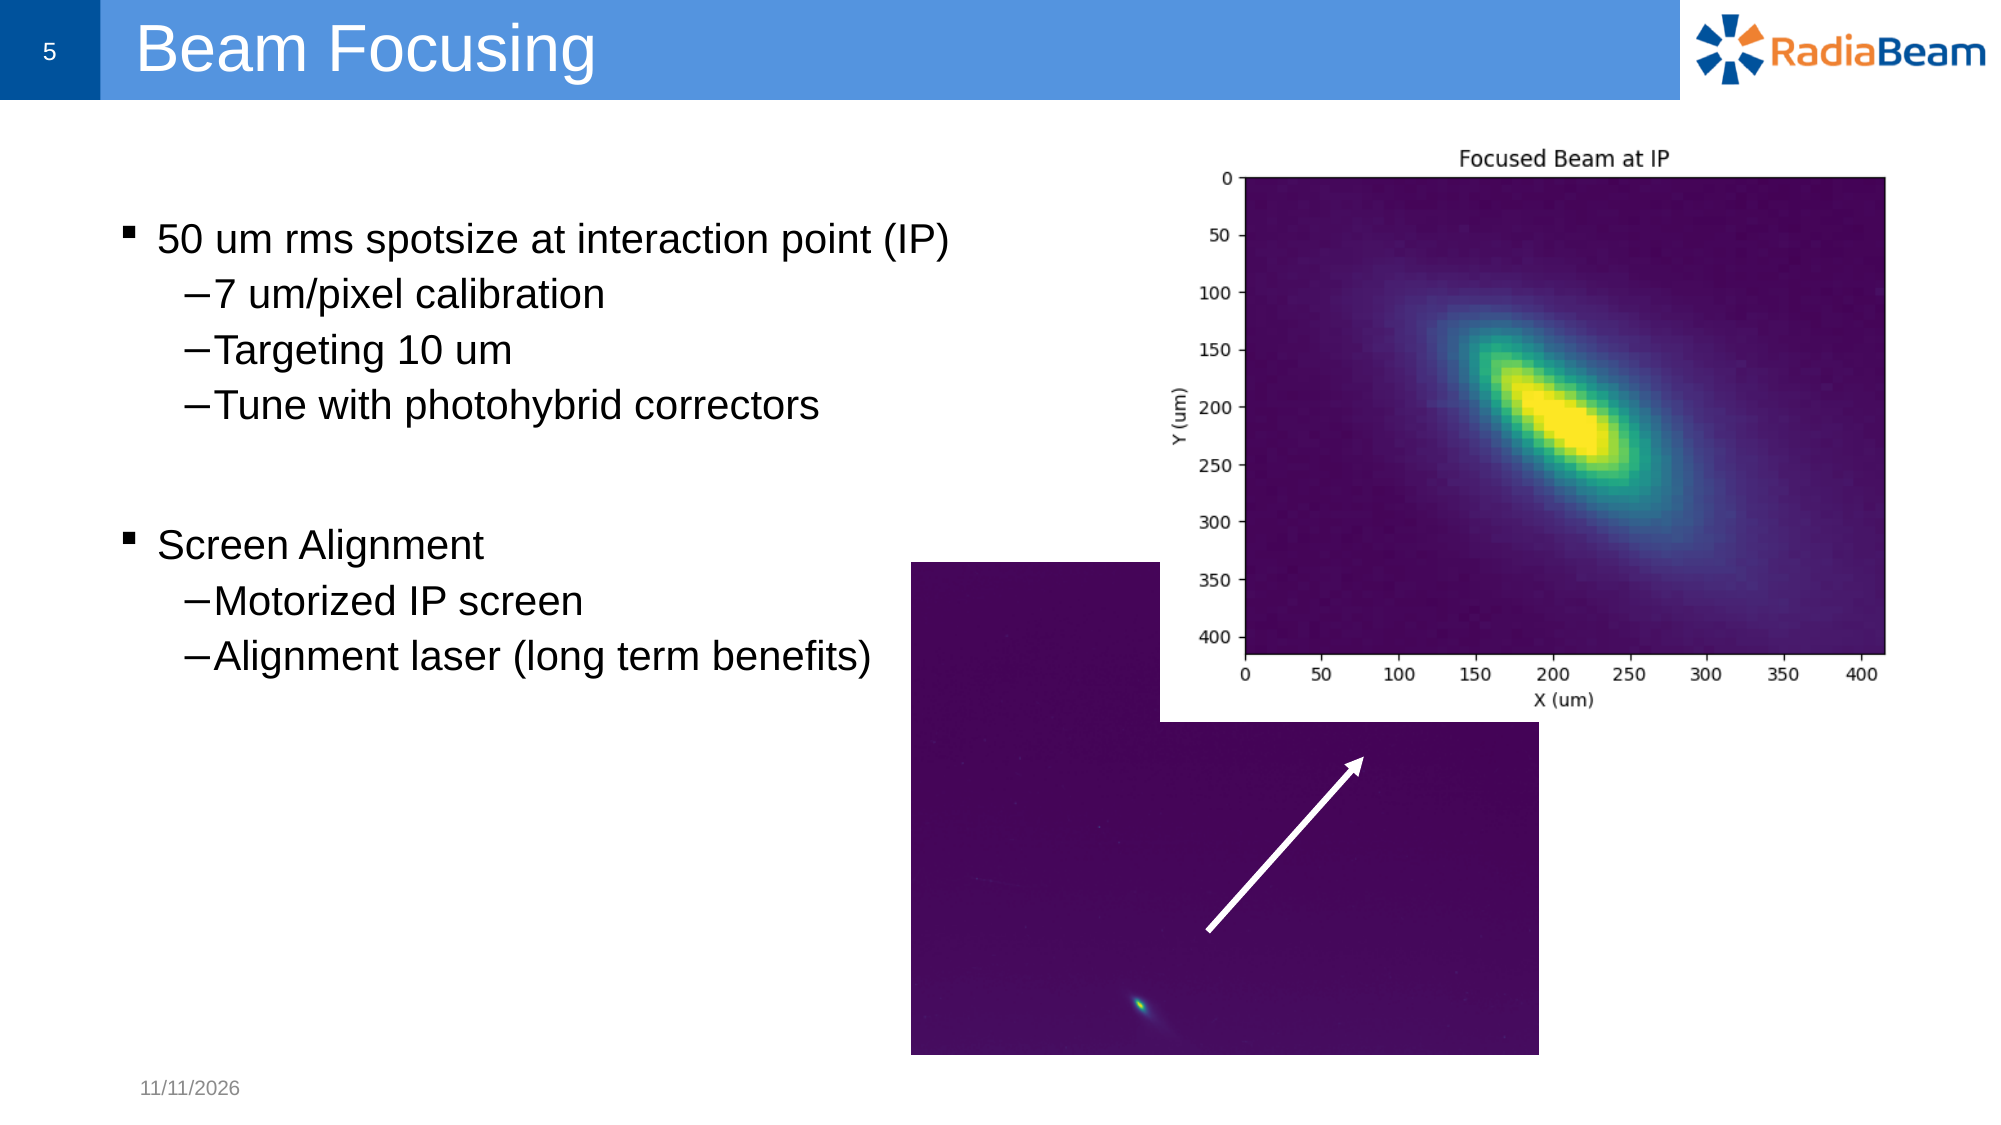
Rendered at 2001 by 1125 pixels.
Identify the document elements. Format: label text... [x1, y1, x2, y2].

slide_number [124, 1071, 373, 1103]
picture [911, 136, 1896, 1055]
title Beam Focusing [120, 5, 1665, 95]
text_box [1207, 756, 1364, 932]
picture [1690, 10, 1991, 90]
list 50 um rms spotsize at interaction point (IP) 7 um/pixel calibration Targeting 10 um Tune with photohybrid correctors Screen Alignment Motorized IP screen Alignment laser (long term benefits) [104, 209, 975, 924]
slide_number 5 [0, 0, 100, 100]
